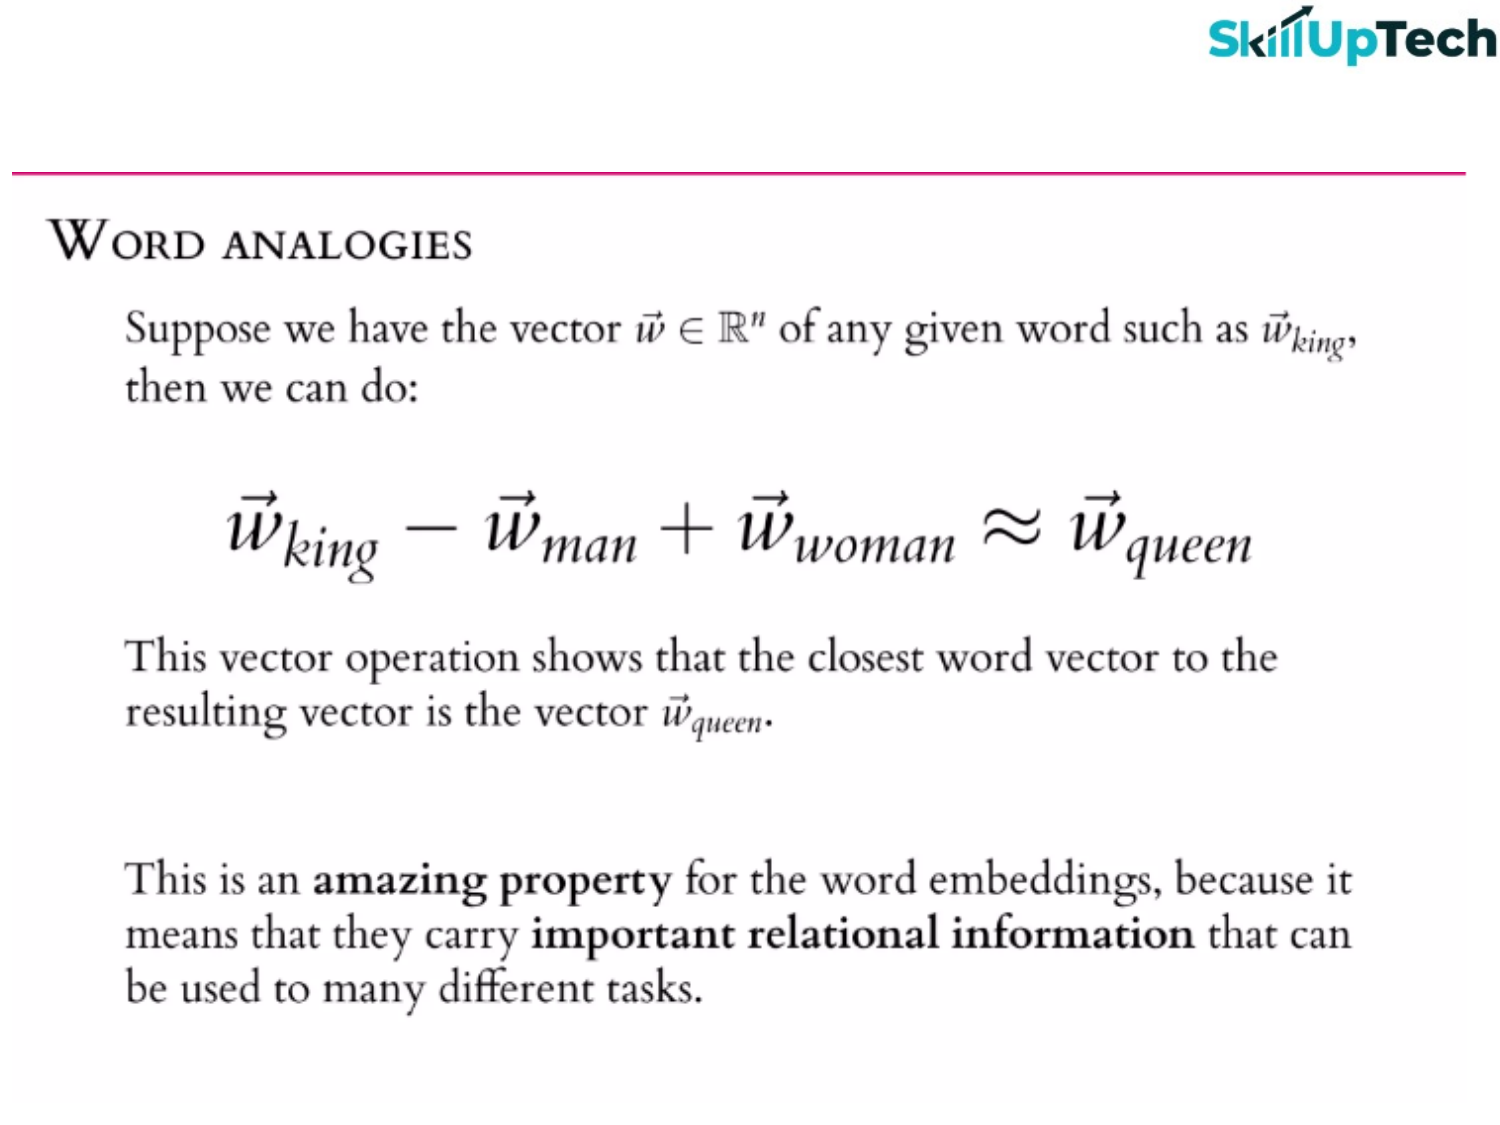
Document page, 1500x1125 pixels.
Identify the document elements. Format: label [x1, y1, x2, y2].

picture [1198, 0, 1500, 74]
picture [12, 172, 1500, 1103]
